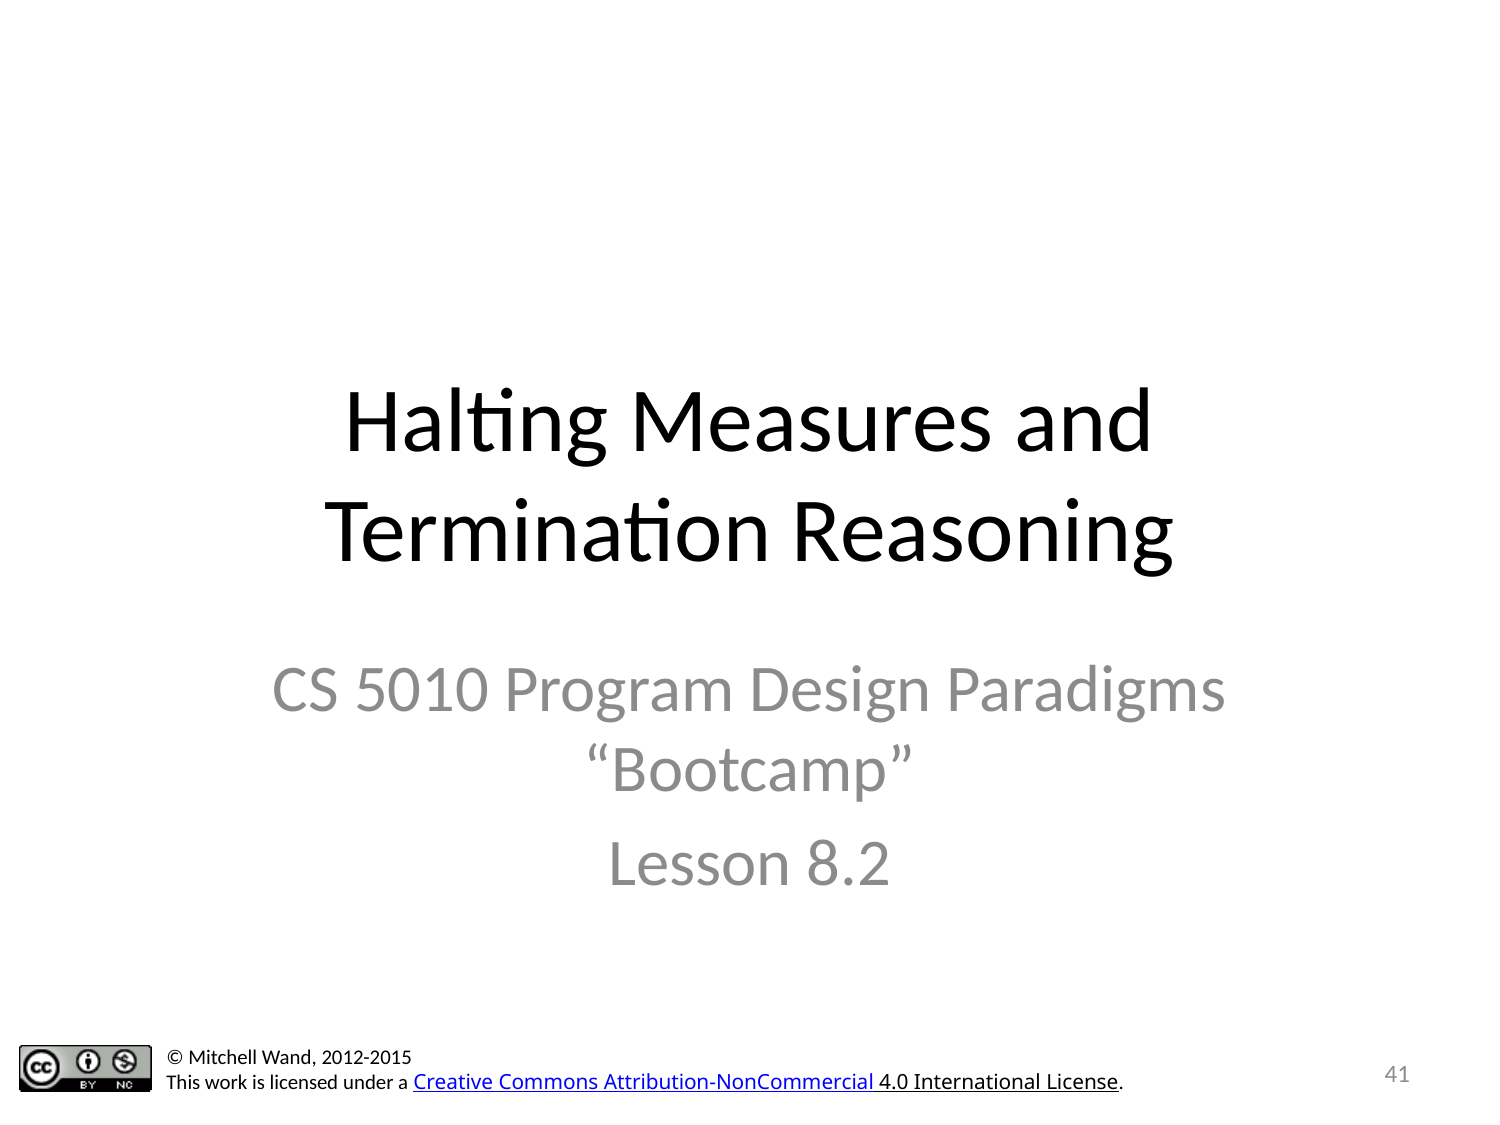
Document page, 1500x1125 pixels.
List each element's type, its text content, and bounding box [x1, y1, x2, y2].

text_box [19, 1035, 1481, 1102]
title Halting Measures and Termination Reasoning [112, 349, 1388, 591]
subtitle CS 5010 Program Design Paradigms “Bootcamp” Lesson 8.2 [225, 637, 1275, 925]
